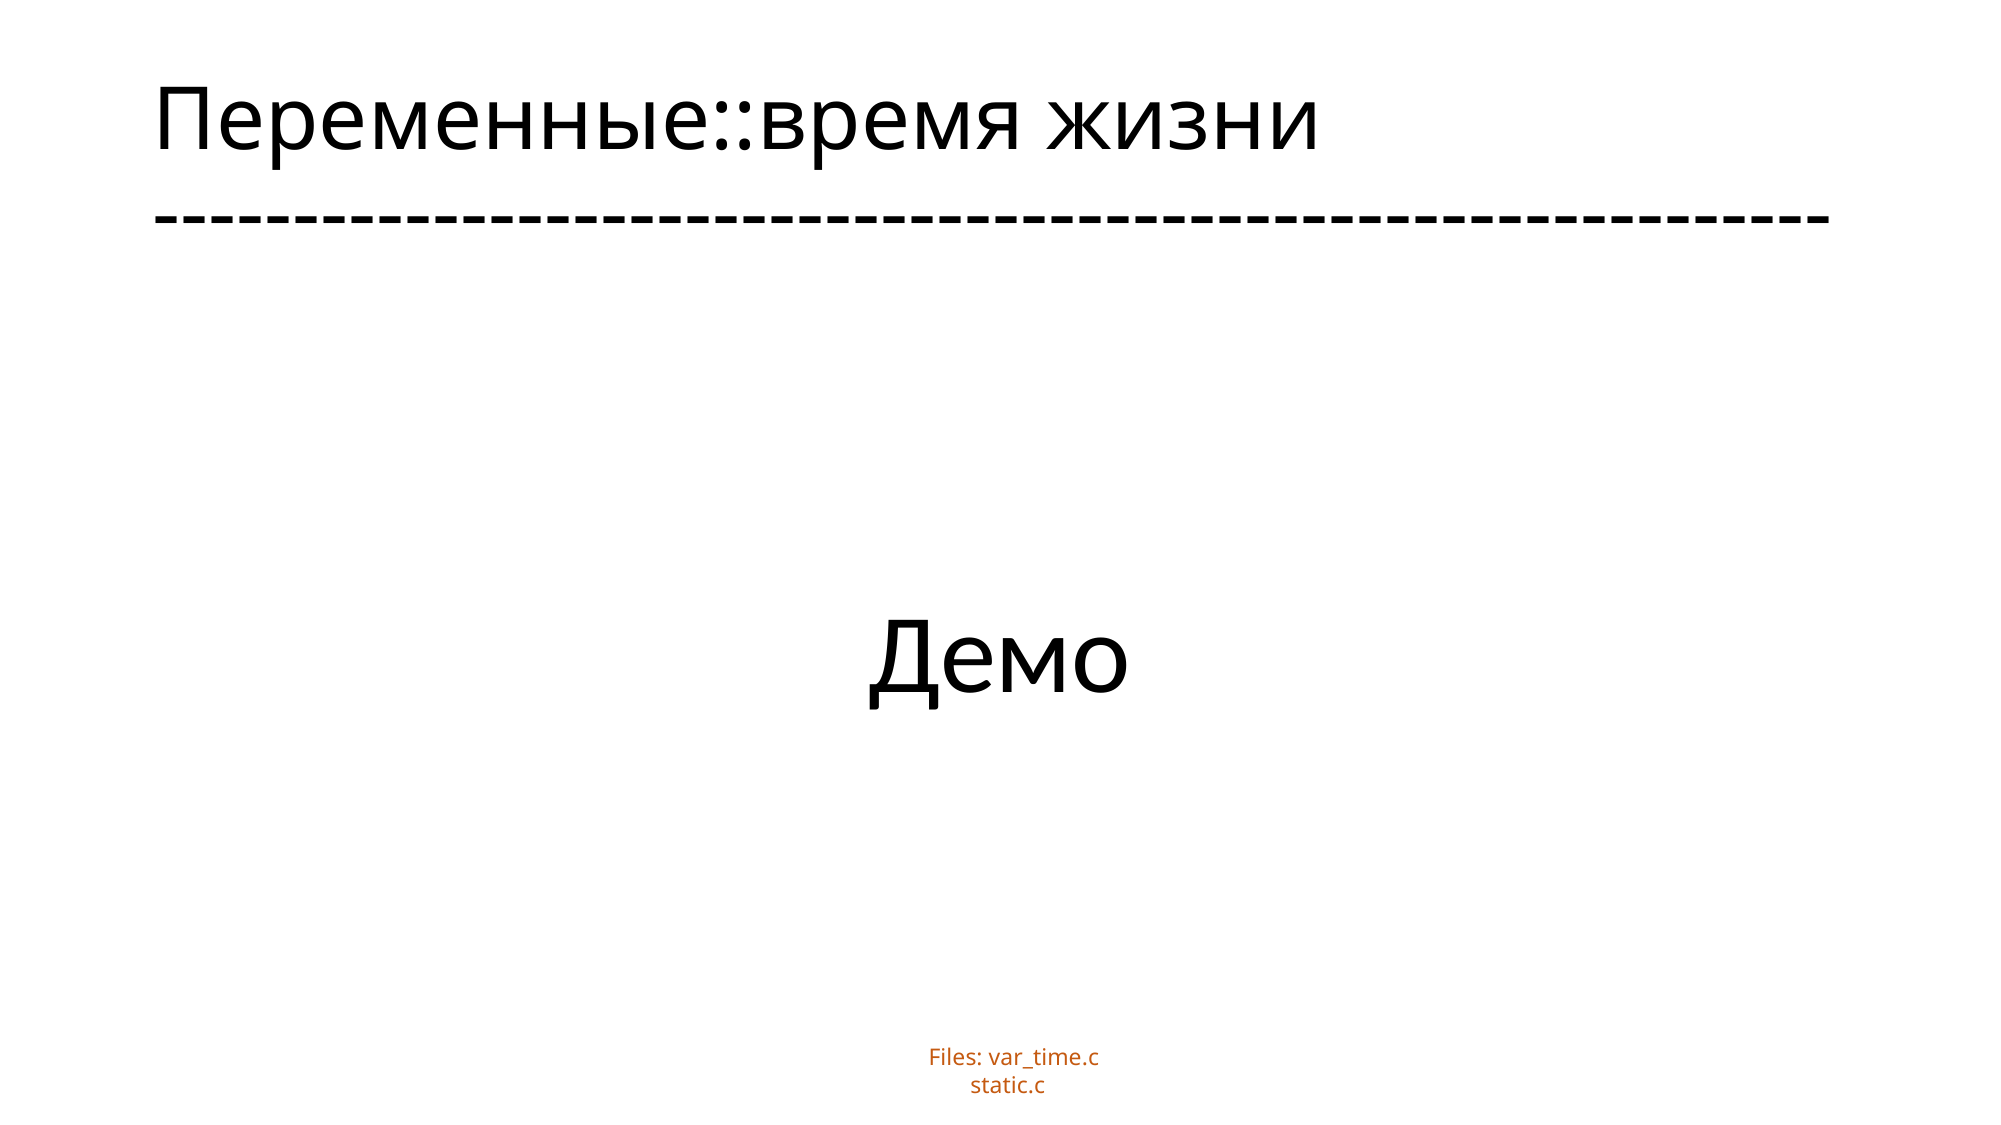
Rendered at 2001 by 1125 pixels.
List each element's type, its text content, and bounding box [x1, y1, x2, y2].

text_box Демо [137, 299, 1863, 1014]
text_box Files: var_time.c static.c [913, 1035, 1115, 1105]
title Переменные::время жизни ------------------------------------------------------------ [137, 59, 1863, 278]
